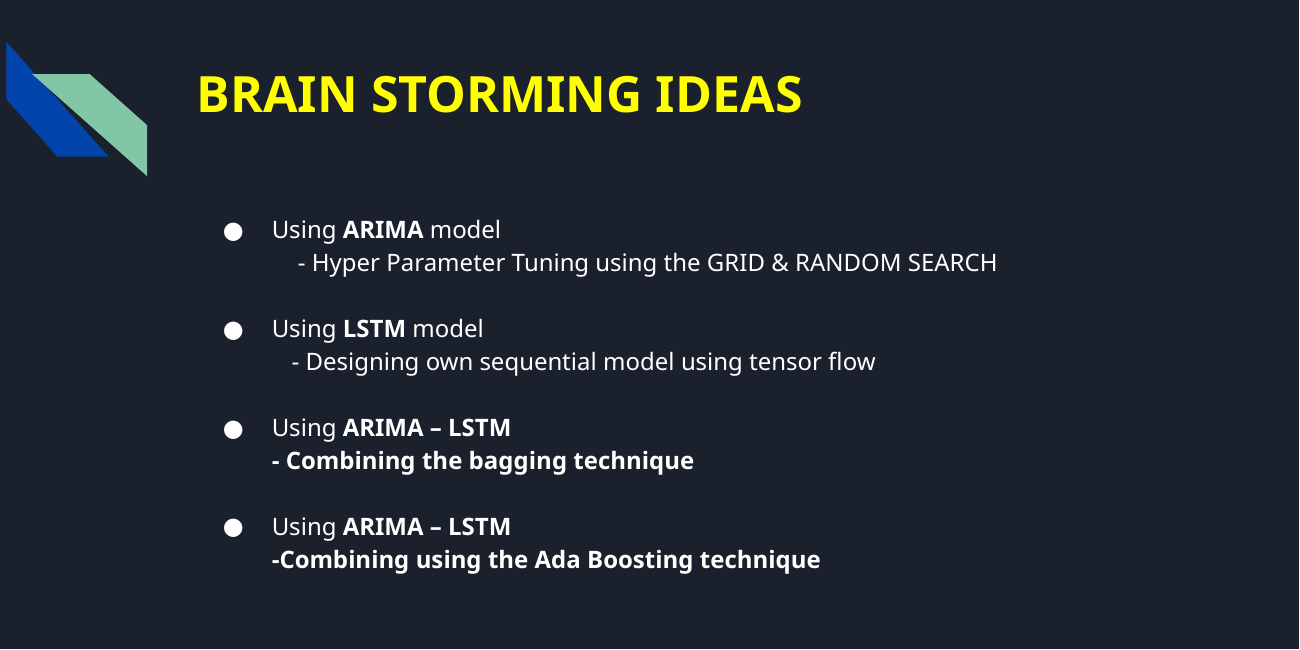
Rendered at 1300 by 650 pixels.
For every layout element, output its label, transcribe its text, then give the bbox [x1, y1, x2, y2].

list Using ARIMA model - Hyper Parameter Tuning using the GRID & RANDOM SEARCH Using LSTM model - Designing own sequential model using tensor flow Using ARIMA – LSTM - Combining the bagging technique Using ARIMA – LSTM -Combining using the Ada Boosting technique [184, 197, 1185, 588]
title BRAIN STORMING IDEAS [184, 49, 1185, 166]
